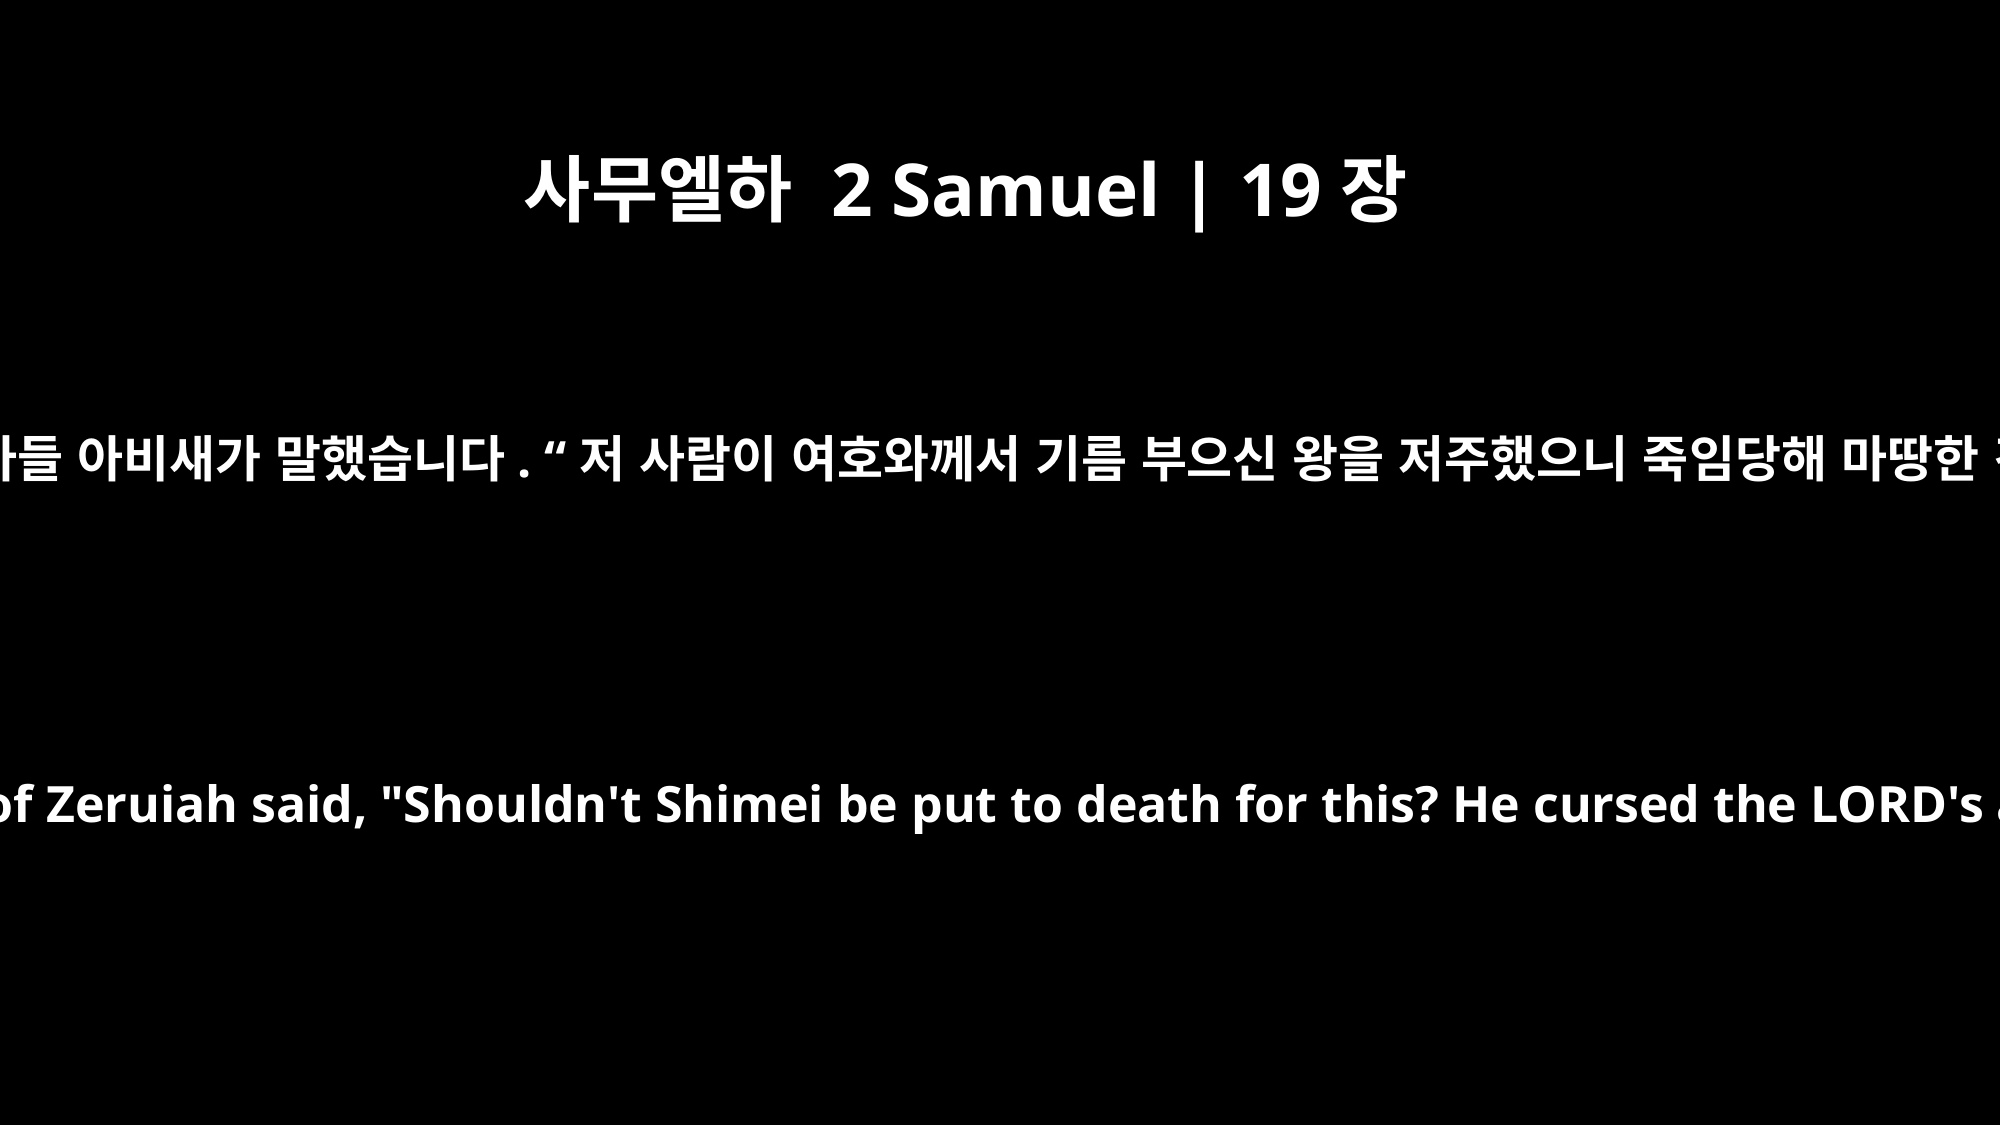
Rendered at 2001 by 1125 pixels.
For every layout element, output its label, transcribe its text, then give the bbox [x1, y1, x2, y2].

text_box 21 그러자 스루야의 아들 아비새가 말했습니다. “저 사람이 여호와께서 기름 부으신 왕을 저주했으니 죽임당해 마땅한 것 아닙니까?” [0, 359, 2000, 495]
text_box 사무엘하 2 Samuel | 19장 [509, 136, 1423, 239]
text_box Then Abishai son of Zeruiah said, "Shouldn't Shimei be put to death for this? He cursed the LORD's anointed." [0, 764, 2000, 840]
